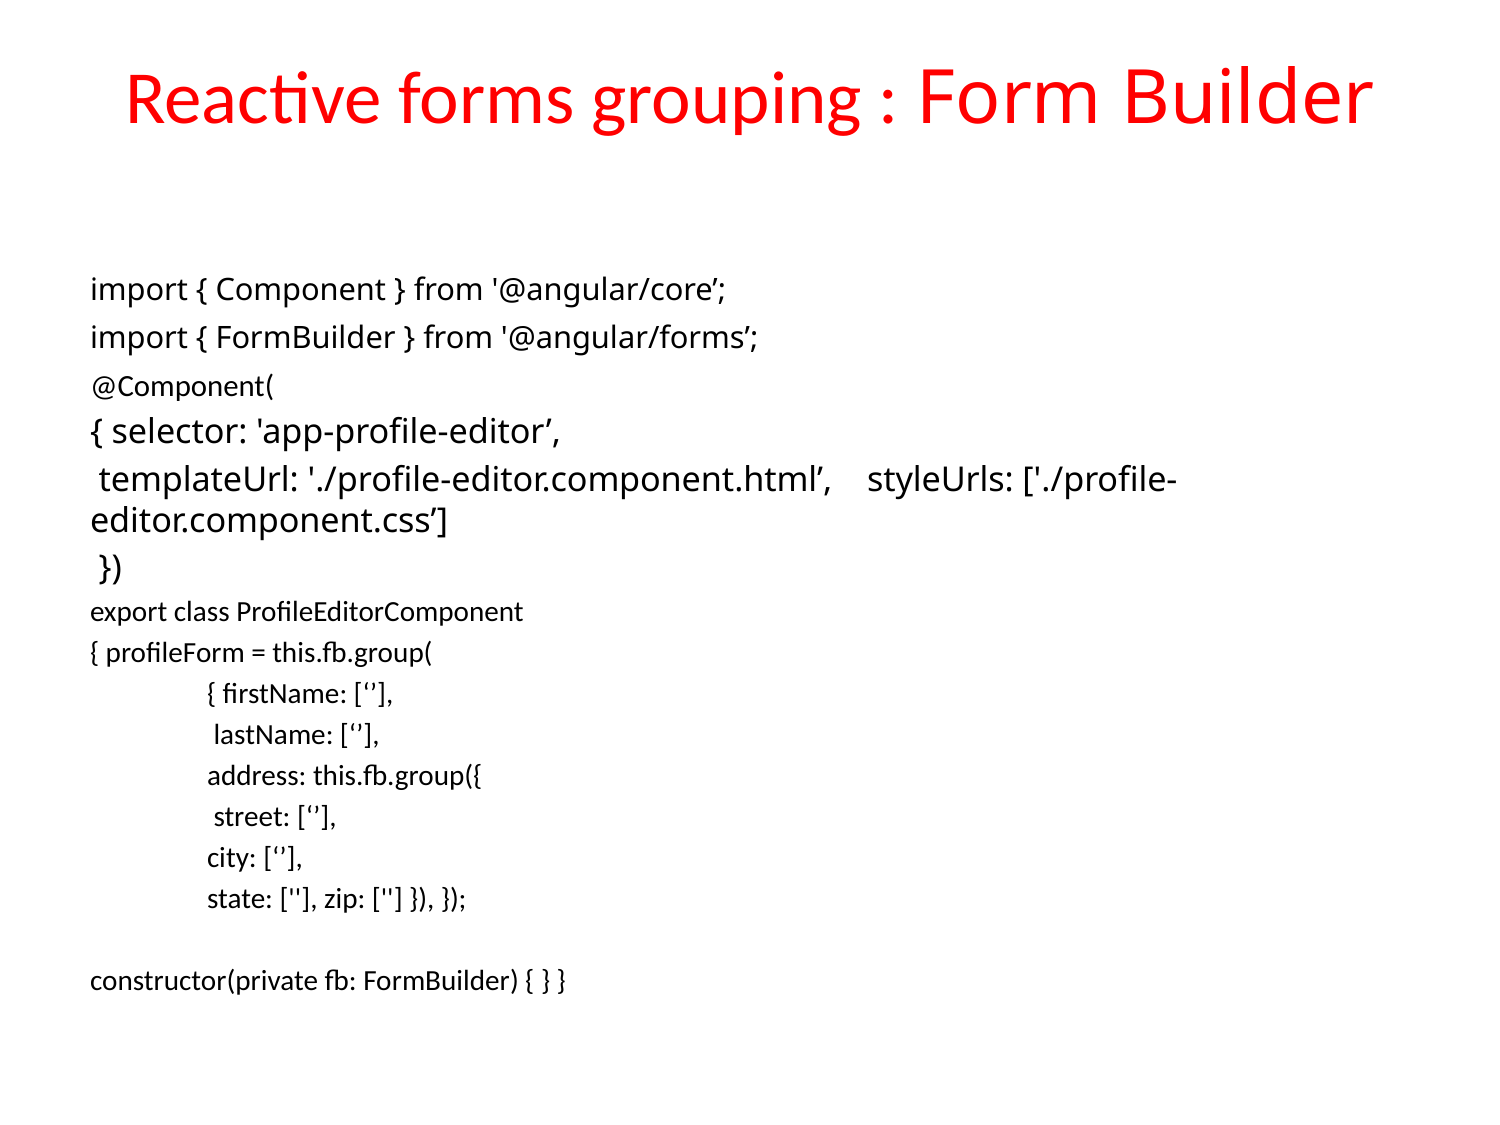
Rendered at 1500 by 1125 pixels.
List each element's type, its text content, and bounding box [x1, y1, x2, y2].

title Reactive forms grouping : Form Builder [75, 45, 1425, 233]
list import { Component } from '@angular/core’; import { FormBuilder } from '@angular/forms’; @Component( { selector: 'app-profile-editor’, templateUrl: './profile-editor.component.html’, styleUrls: ['./profile-editor.component.css’] }) export class ProfileEditorComponent { profileForm = this.fb.group( { firstName: [‘’], lastName: [‘’], address: this.fb.group({ street: [‘’], city: [‘’], state: [''], zip: [''] }), }); constructor(private fb: FormBuilder) { } } [75, 262, 1425, 1005]
